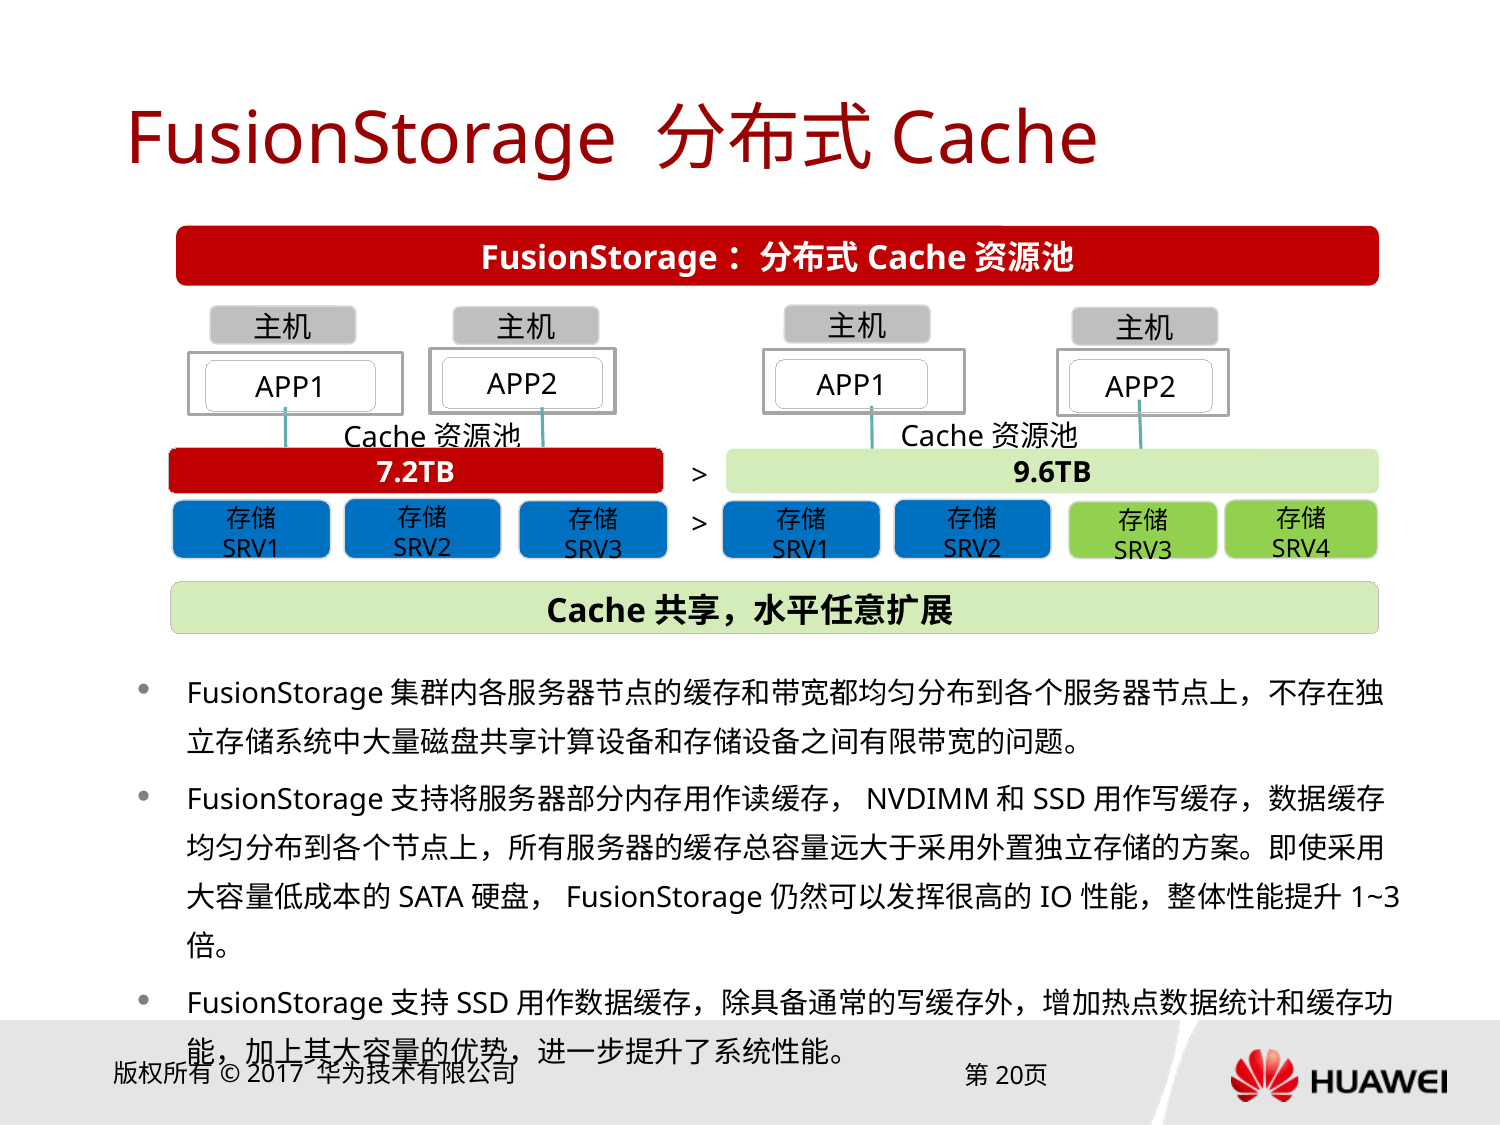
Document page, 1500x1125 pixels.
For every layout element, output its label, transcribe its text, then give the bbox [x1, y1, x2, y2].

picture [0, 1020, 1500, 1125]
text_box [167, 225, 1380, 638]
list FusionStorage集群内各服务器节点的缓存和带宽都均匀分布到各个服务器节点上，不存在独立存储系统中大量磁盘共享计算设备和存储设备之间有限带宽的问题。 FusionStorage支持将服务器部分内存用作读缓存，NVDIMM和SSD用作写缓存，数据缓存均匀分布到各个节点上，所有服务器的缓存总容量远大于采用外置独立存储的方案。即使采用大容量低成本的SATA硬盘，FusionStorage仍然可以发挥很高的IO性能，整体性能提升1~3倍。 FusionStorage支持SSD用作数据缓存，除具备通常的写缓存外，增加热点数据统计和缓存功能，加上其大容量的优势，进一步提升了系统性能。 [123, 653, 1424, 983]
title FusionStorage 分布式Cache [111, 63, 1412, 207]
